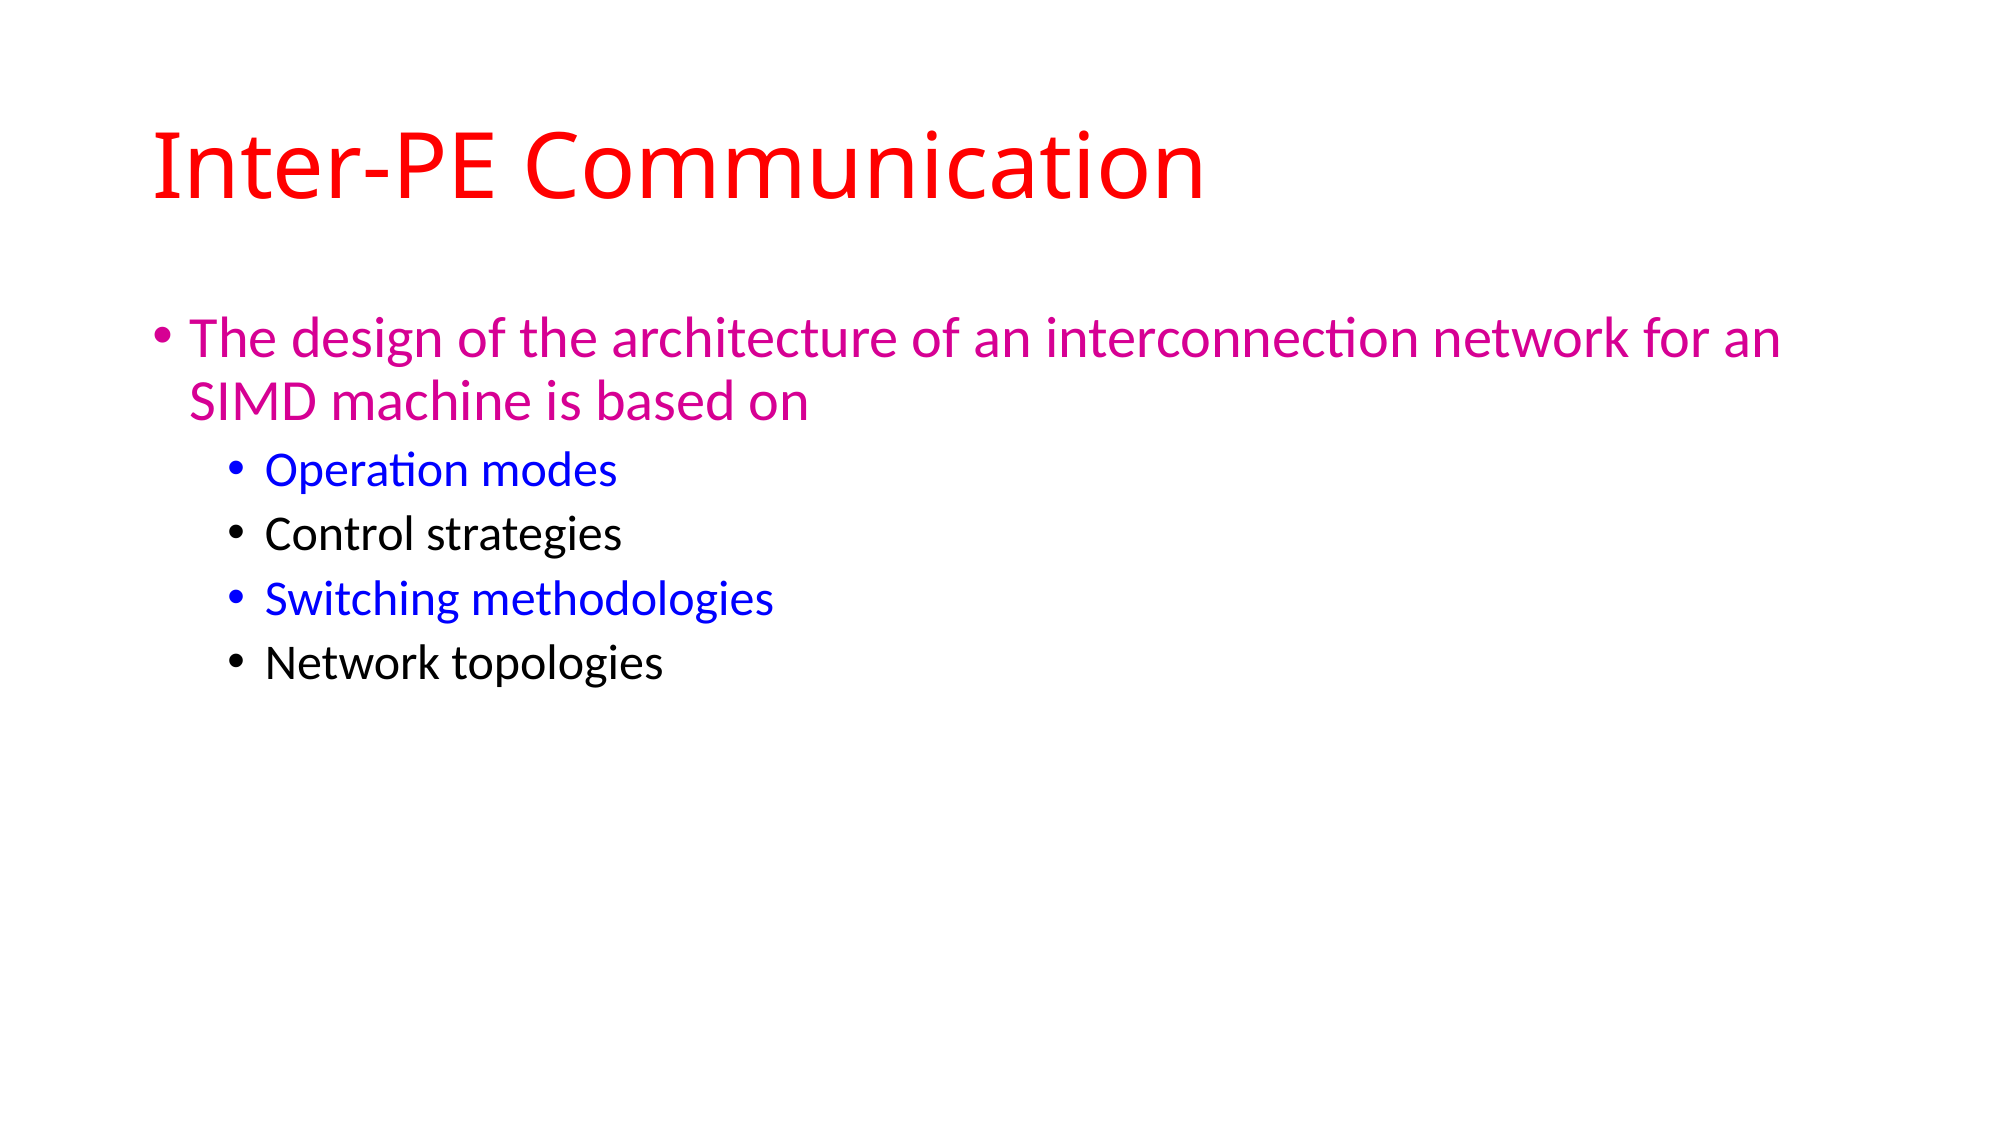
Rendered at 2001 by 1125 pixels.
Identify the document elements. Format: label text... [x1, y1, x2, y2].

list The design of the architecture of an interconnection network for an SIMD machine is based on Operation modes Control strategies Switching methodologies Network topologies [137, 299, 1863, 1014]
title Inter-PE Communication [137, 59, 1863, 278]
